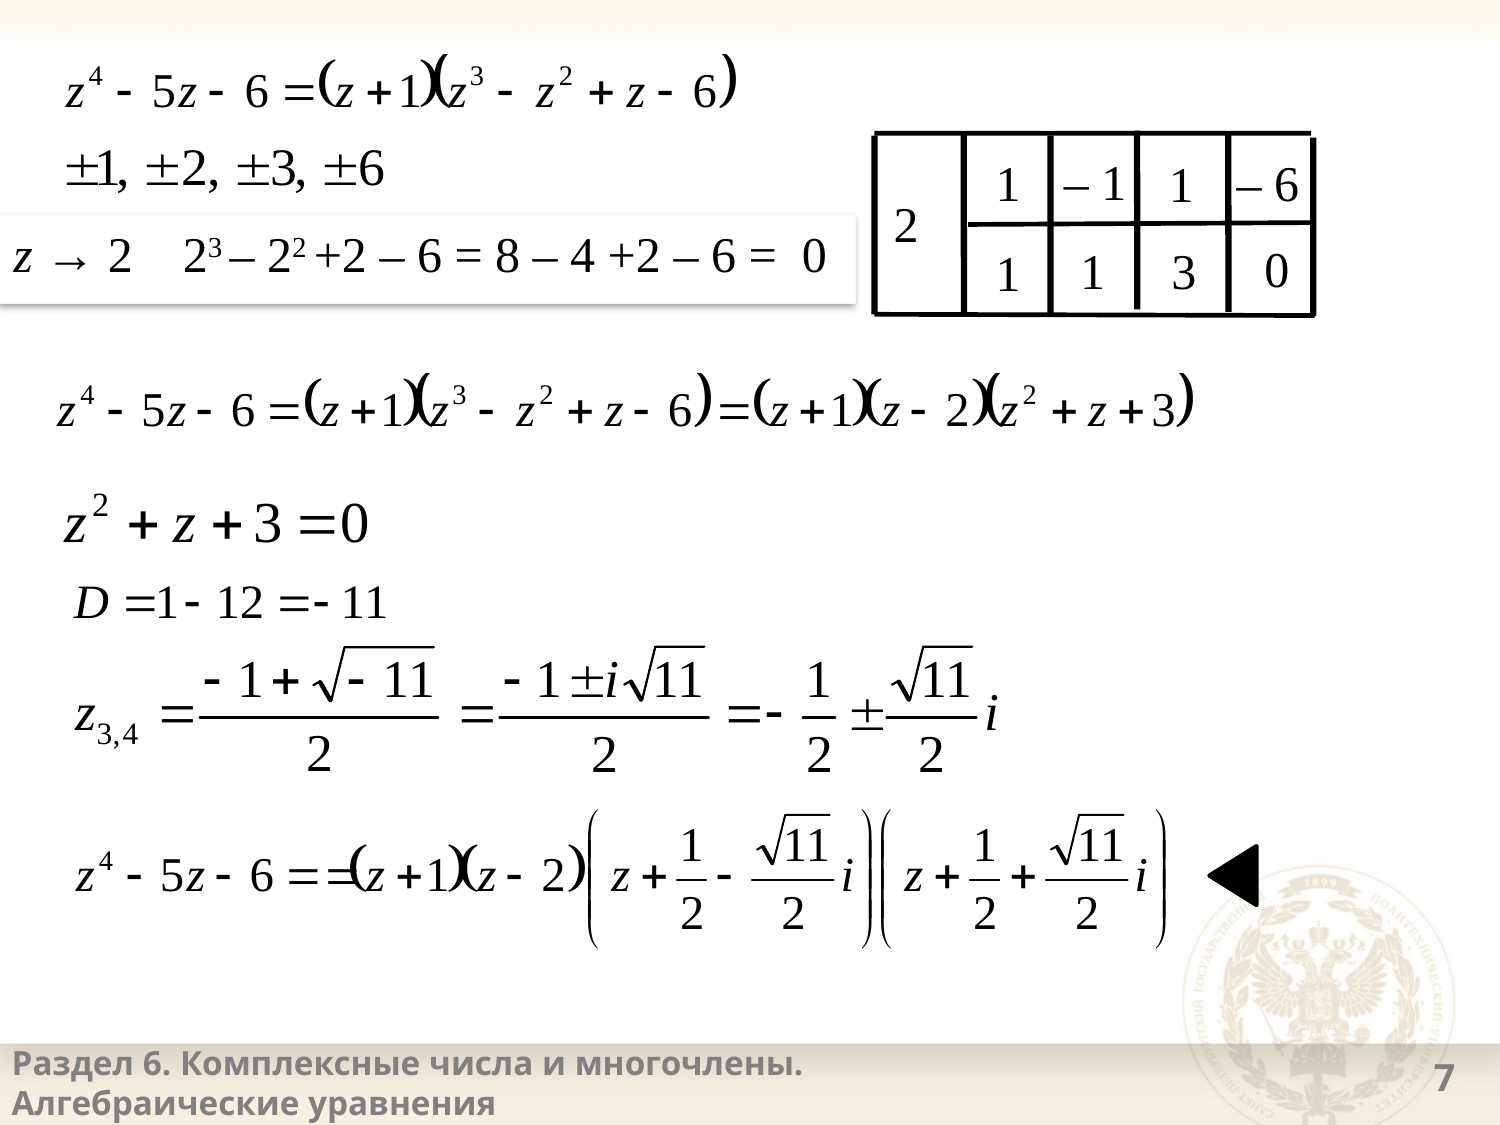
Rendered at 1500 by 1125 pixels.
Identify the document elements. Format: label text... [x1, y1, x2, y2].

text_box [52, 479, 382, 558]
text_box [65, 798, 1180, 961]
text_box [64, 573, 394, 627]
text_box [1207, 844, 1259, 907]
text_box 0 [1229, 230, 1305, 306]
text_box – 1 [1051, 142, 1136, 218]
text_box – 1 [1138, 142, 1142, 218]
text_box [52, 136, 394, 208]
text_box – 6 [1229, 144, 1312, 219]
text_box 1 [1052, 232, 1120, 308]
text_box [448, 633, 1009, 785]
text_box 1 [980, 233, 1036, 309]
text_box 2 [878, 184, 934, 260]
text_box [64, 633, 448, 785]
slide_number <номер> [1323, 1114, 1471, 1125]
text_box 3 [1144, 232, 1212, 308]
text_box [47, 373, 1193, 447]
text_box z → 2 23 – 22 +2 – 6 = 8 – 4 +2 – 6 = 0 [0, 214, 856, 304]
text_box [55, 54, 739, 128]
picture [0, 1114, 1323, 1125]
picture [0, 1, 1500, 1125]
text_box – 6 [1221, 144, 1228, 219]
text_box Раздел 6. Комплексные числа и многочлены. Алгебраические уравнения [0, 1035, 1480, 1114]
text_box 1 [980, 144, 1036, 219]
text_box 0 [1224, 230, 1228, 306]
text_box 1 [1154, 144, 1209, 220]
